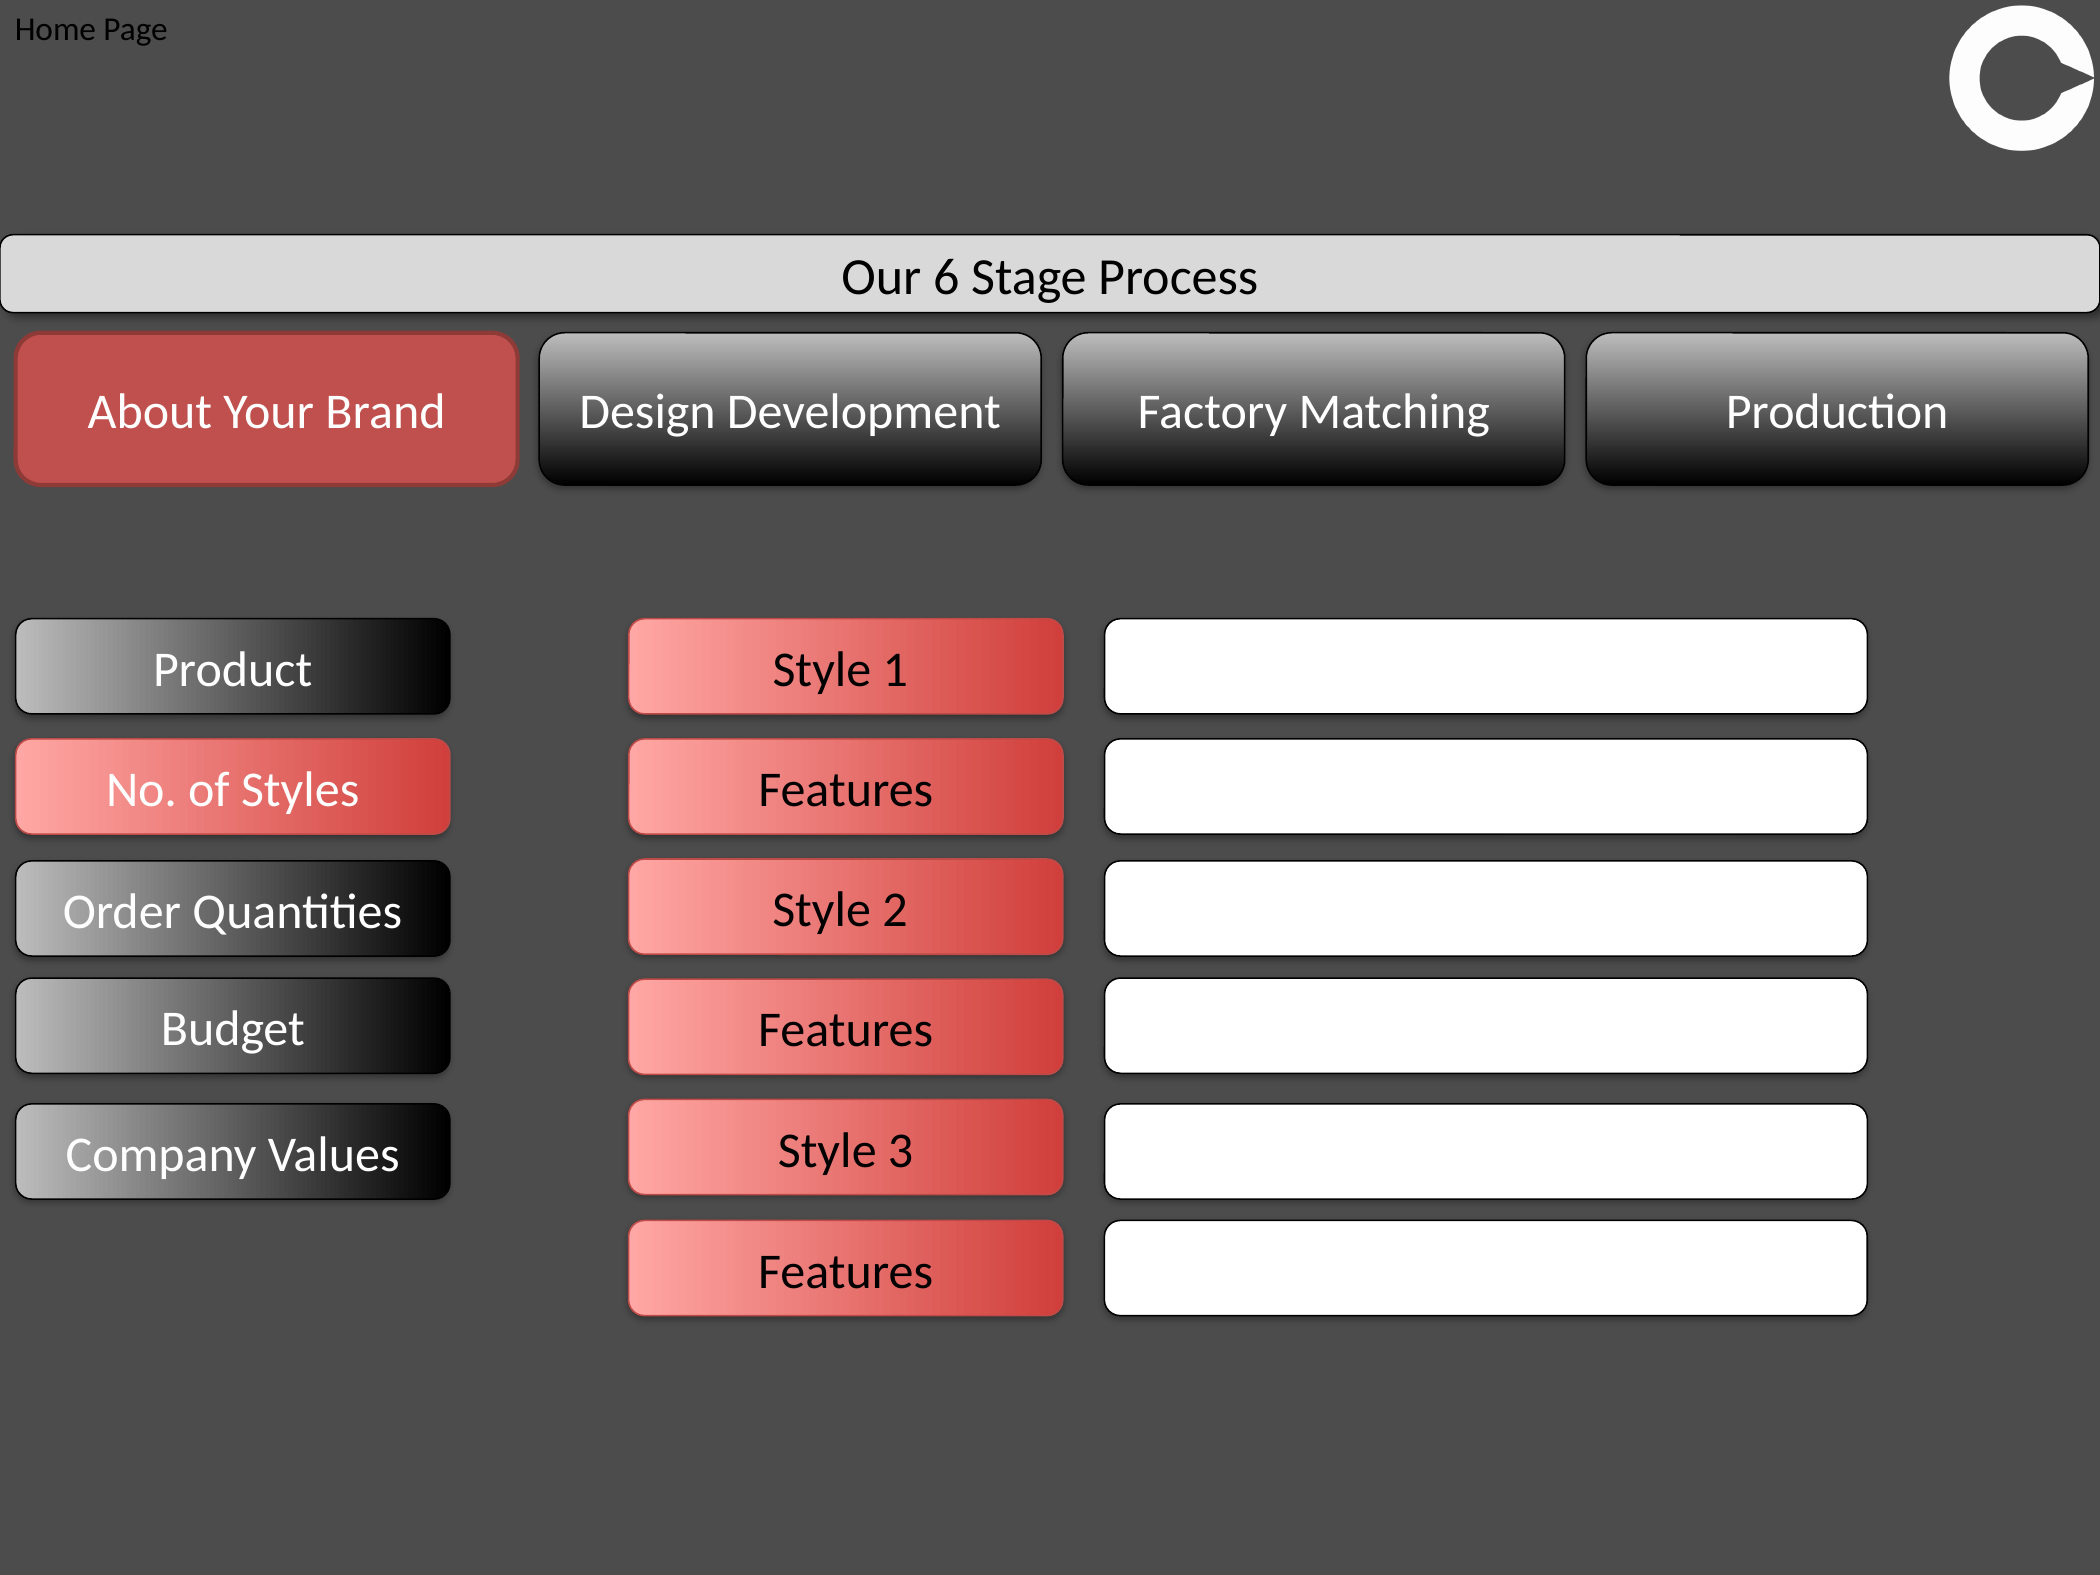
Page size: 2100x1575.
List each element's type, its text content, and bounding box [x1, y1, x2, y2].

text_box [1103, 617, 1869, 715]
text_box [1103, 1103, 1869, 1200]
text_box Features [627, 978, 1064, 1076]
text_box Product [14, 617, 451, 715]
text_box Our 6 Stage Process [0, 233, 2100, 314]
text_box Style 2 [627, 858, 1064, 956]
text_box [1103, 738, 1869, 835]
text_box Features [627, 1219, 1064, 1317]
text_box Budget [14, 977, 451, 1075]
text_box Company Values [14, 1103, 451, 1200]
text_box Style 1 [627, 617, 1064, 715]
text_box [1103, 1219, 1869, 1317]
text_box Production [1585, 331, 2090, 486]
text_box About Your Brand [13, 330, 520, 488]
text_box Factory Matching [1061, 331, 1566, 486]
text_box No. of Styles [14, 738, 451, 835]
text_box Home Page [0, 0, 846, 55]
text_box Design Development [538, 331, 1042, 486]
text_box [1103, 977, 1869, 1075]
text_box Style 3 [627, 1098, 1064, 1196]
picture [1943, 0, 2100, 157]
text_box Order Quantities [14, 860, 451, 957]
text_box Features [627, 738, 1064, 835]
text_box [1103, 860, 1869, 957]
